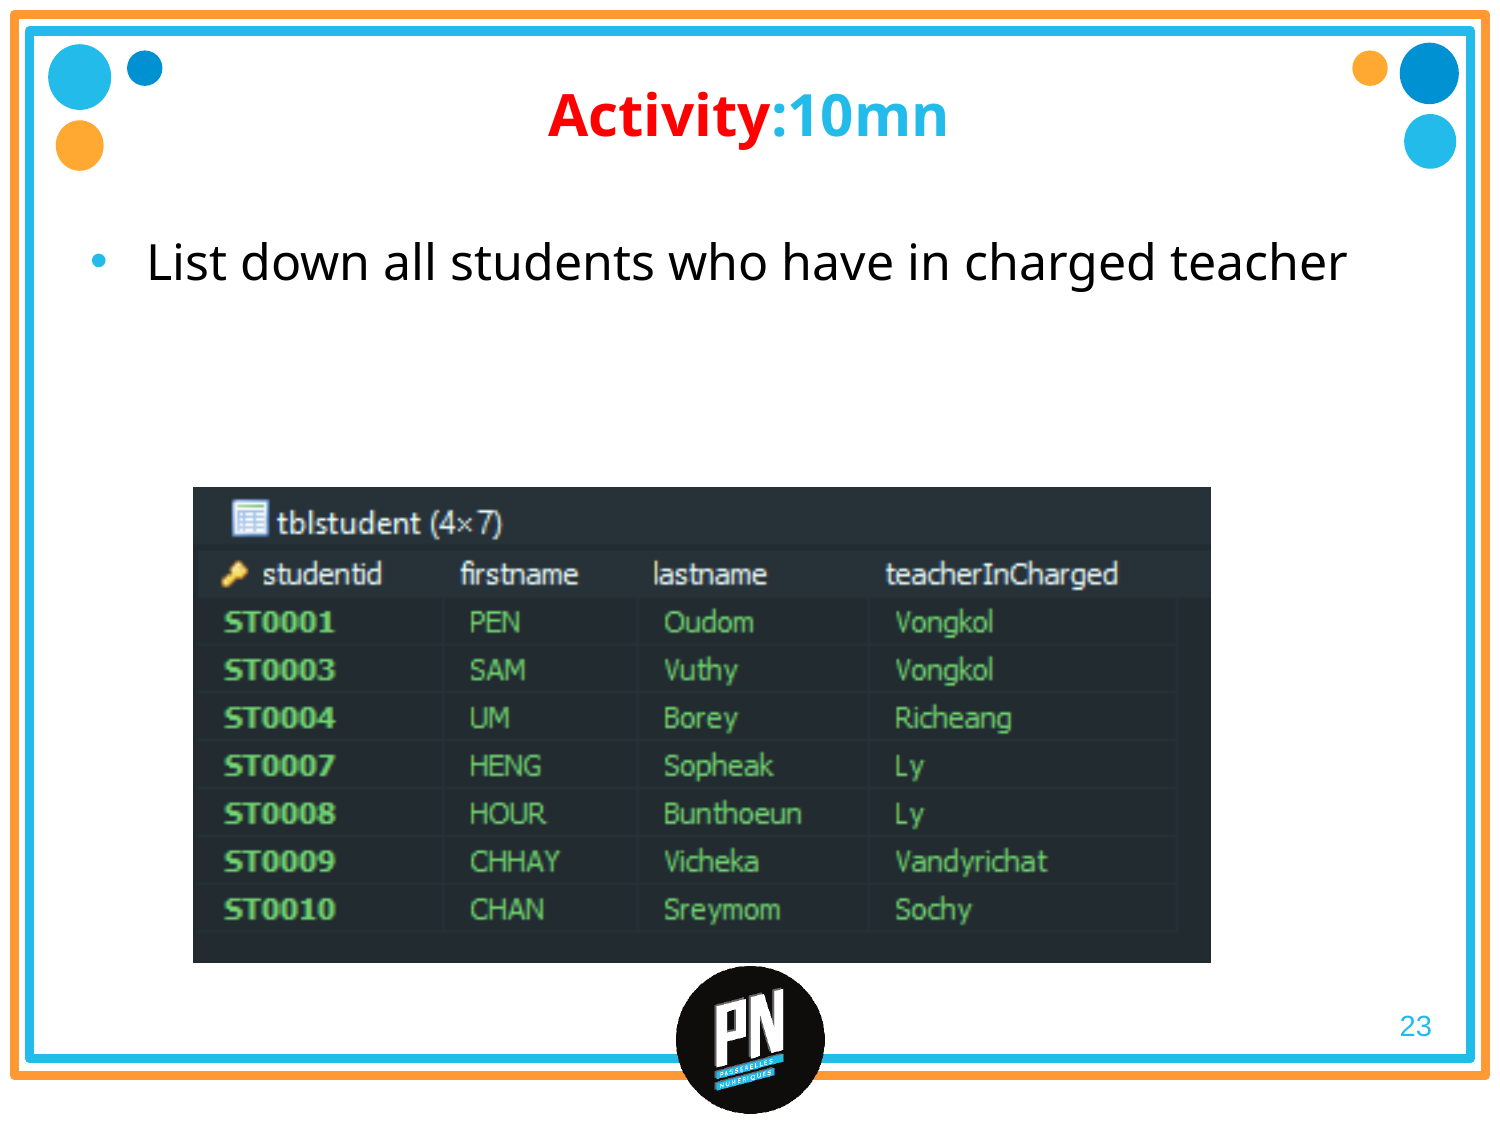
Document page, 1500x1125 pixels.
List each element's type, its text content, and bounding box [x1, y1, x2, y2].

picture [674, 964, 826, 1115]
title Activity:10mn [75, 36, 1424, 191]
list List down all students who have in charged teacher [75, 222, 1424, 866]
picture [193, 487, 1211, 963]
